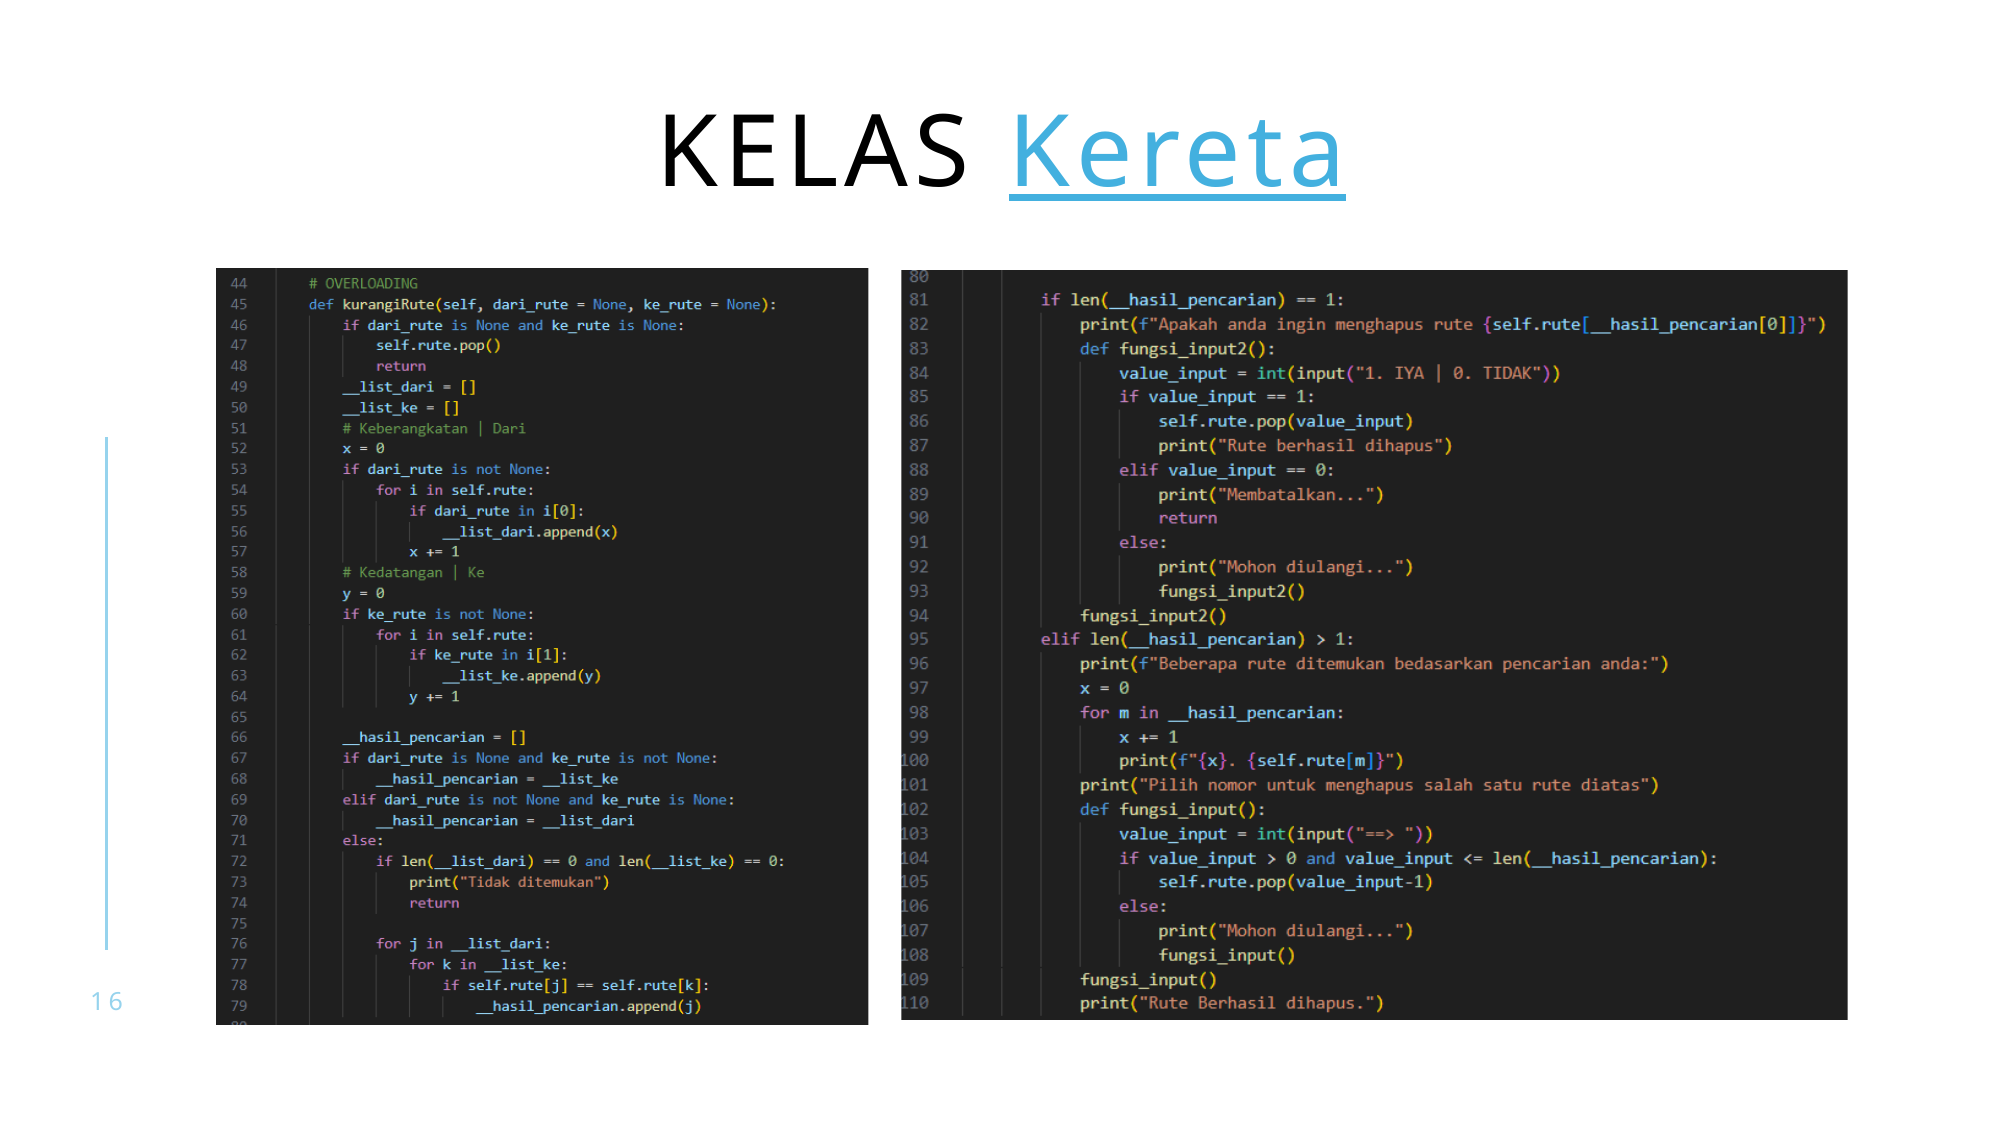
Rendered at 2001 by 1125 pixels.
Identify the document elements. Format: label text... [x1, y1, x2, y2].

title Kelas Kereta [195, 99, 1808, 250]
slide_number 16 [68, 987, 144, 1018]
picture [215, 268, 869, 1025]
picture [901, 270, 1848, 1020]
